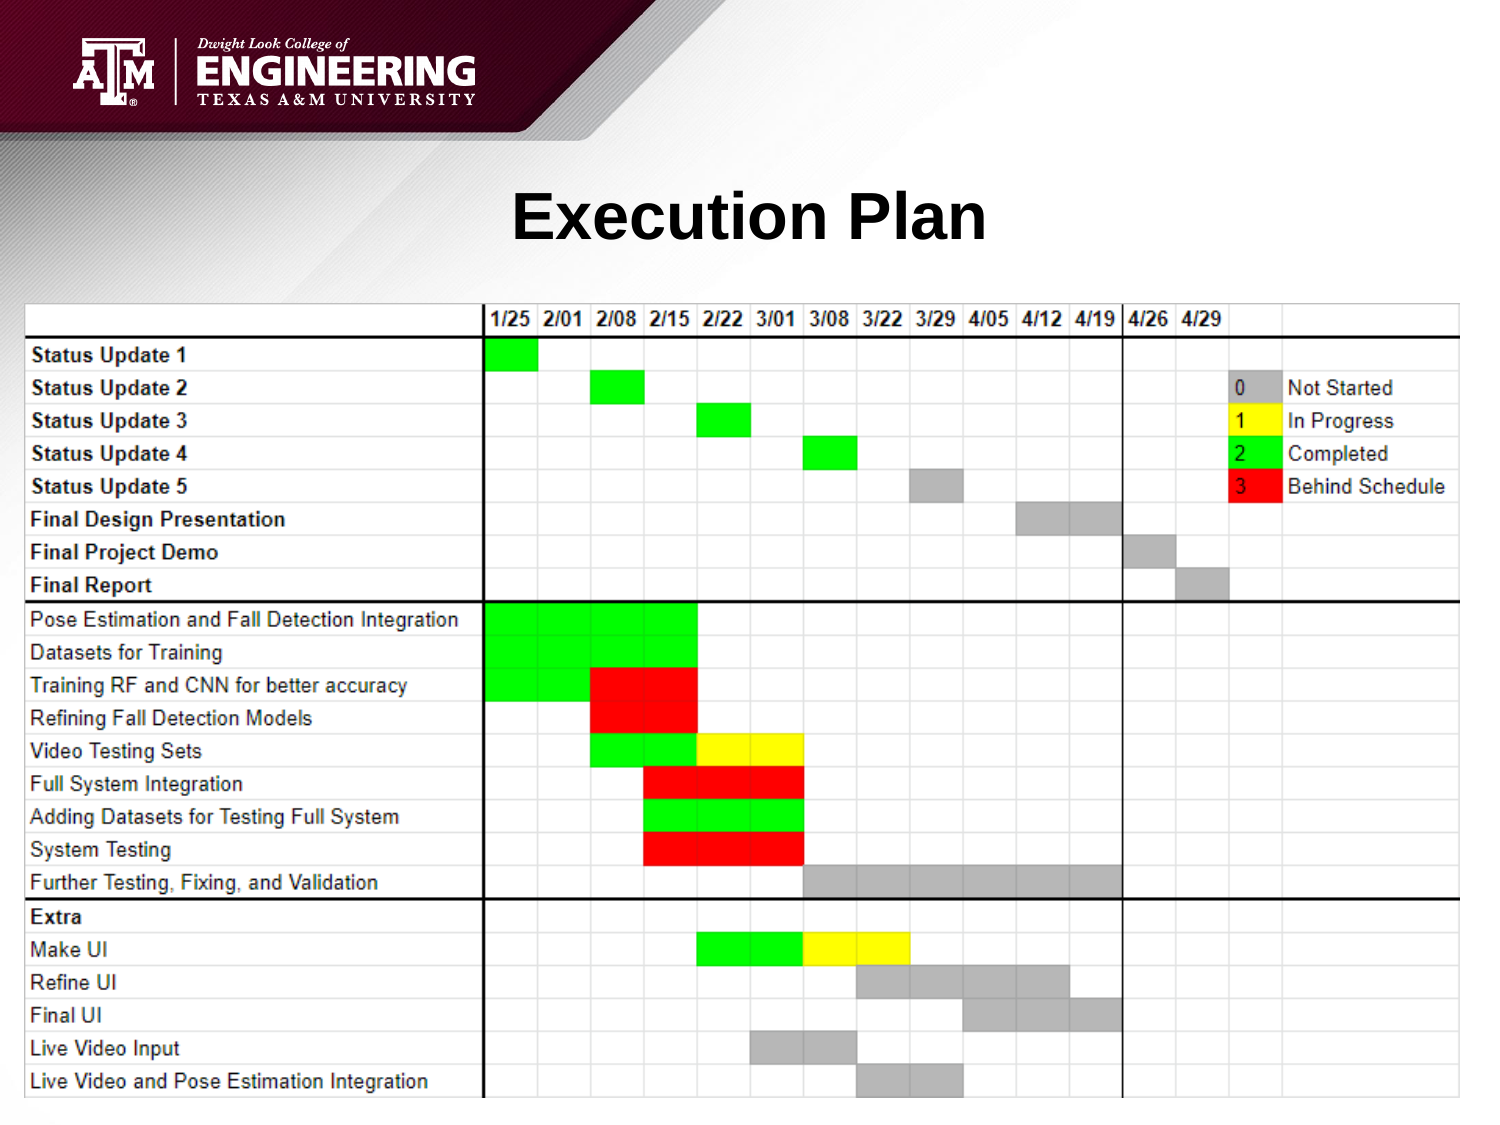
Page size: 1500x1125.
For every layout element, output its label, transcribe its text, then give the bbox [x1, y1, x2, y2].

picture [0, 0, 1500, 1125]
title Execution Plan [75, 147, 1425, 279]
